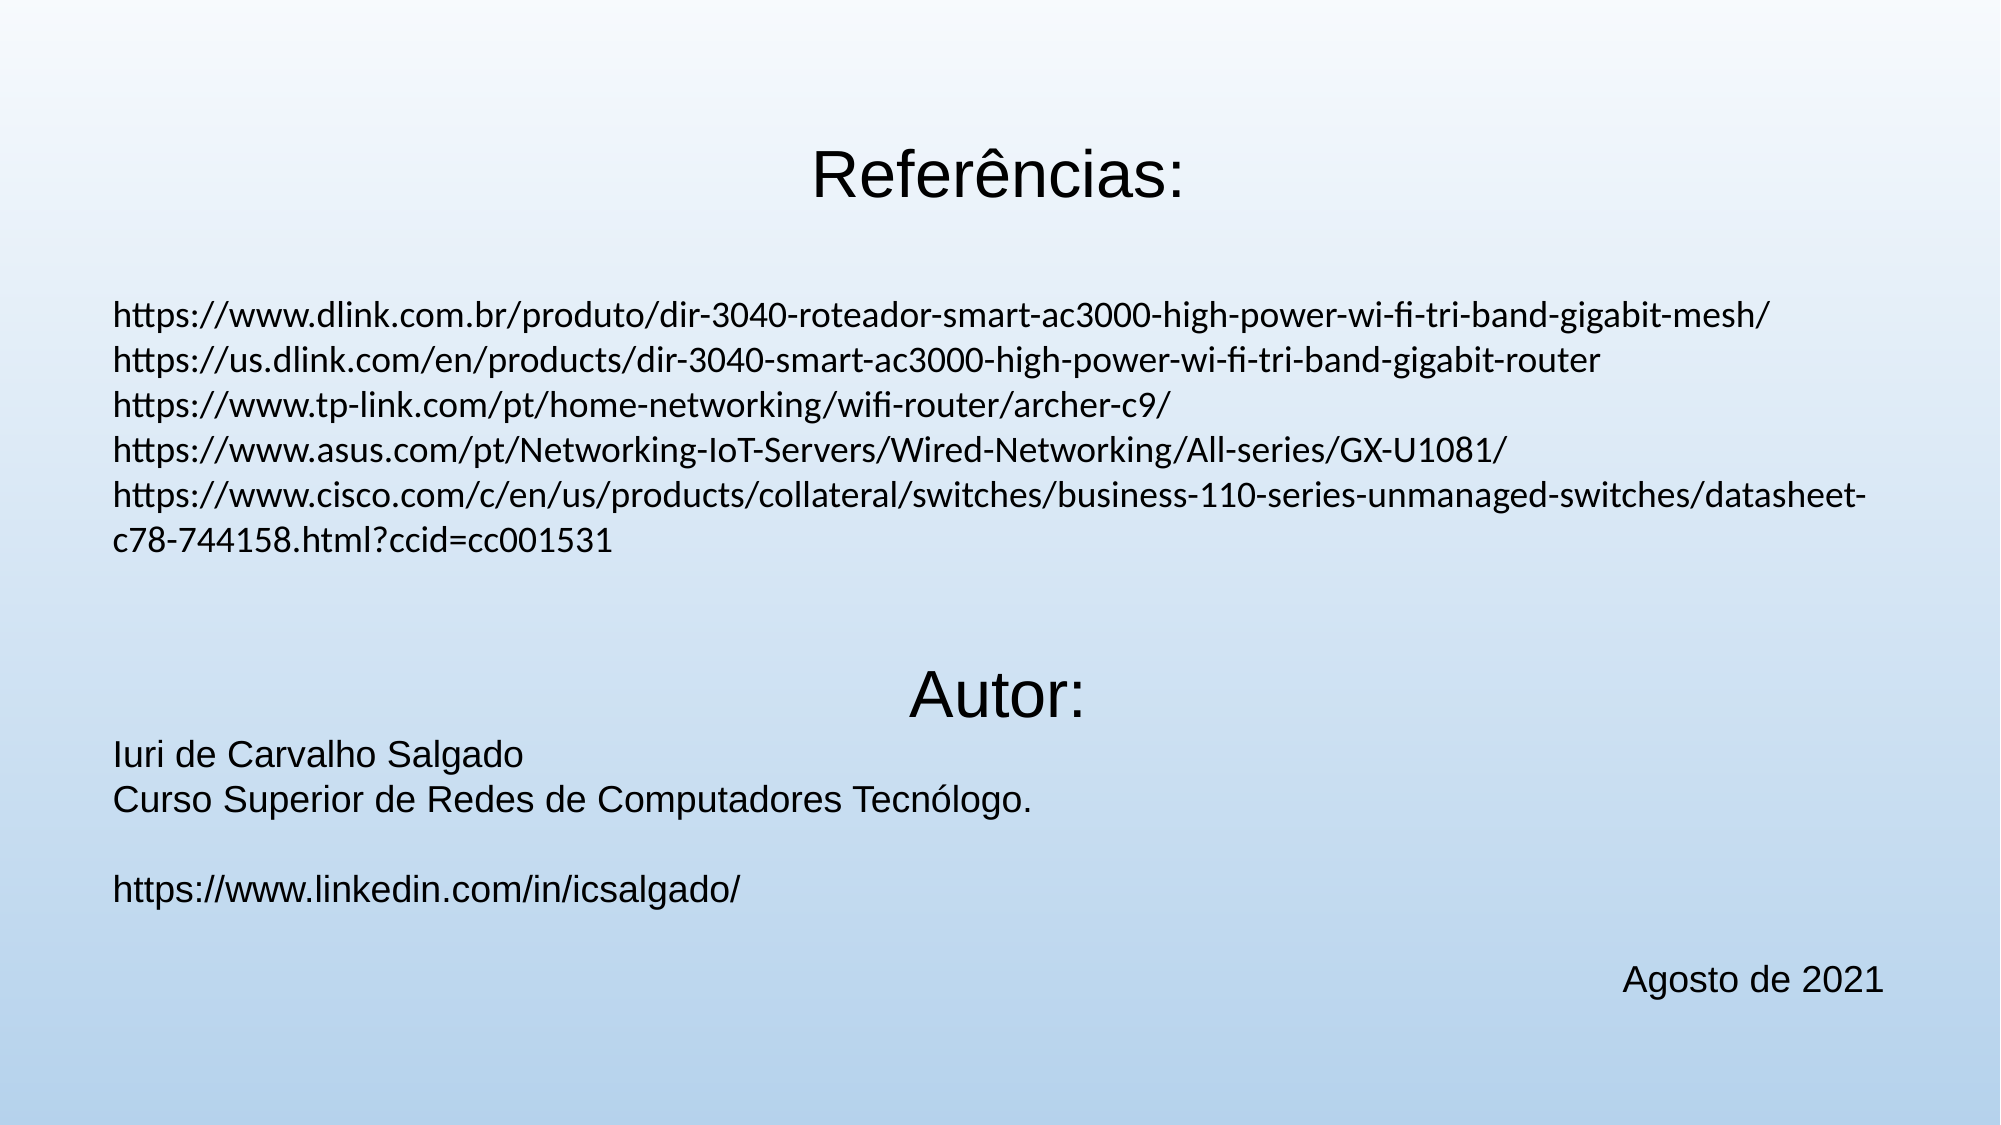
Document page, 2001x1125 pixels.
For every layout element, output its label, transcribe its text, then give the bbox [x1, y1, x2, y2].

text_box Referências: https://www.dlink.com.br/produto/dir-3040-roteador-smart-ac3000-high-power-wi-fi-tri-band-gigabit-mesh/ https://us.dlink.com/en/products/dir-3040-smart-ac3000-high-power-wi-fi-tri-band-gigabit-router https://www.tp-link.com/pt/home-networking/wifi-router/archer-c9/ https://www.asus.com/pt/Networking-IoT-Servers/Wired-Networking/All-series/GX-U1081/ https://www.cisco.com/c/en/us/products/collateral/switches/business-110-series-unmanaged-switches/datasheet-c78-744158.html?ccid=cc001531 Autor: Iuri de Carvalho Salgado Curso Superior de Redes de Computadores Tecnólogo. https://www.linkedin.com/in/icsalgado/ Agosto de 2021 [97, 123, 1900, 1008]
